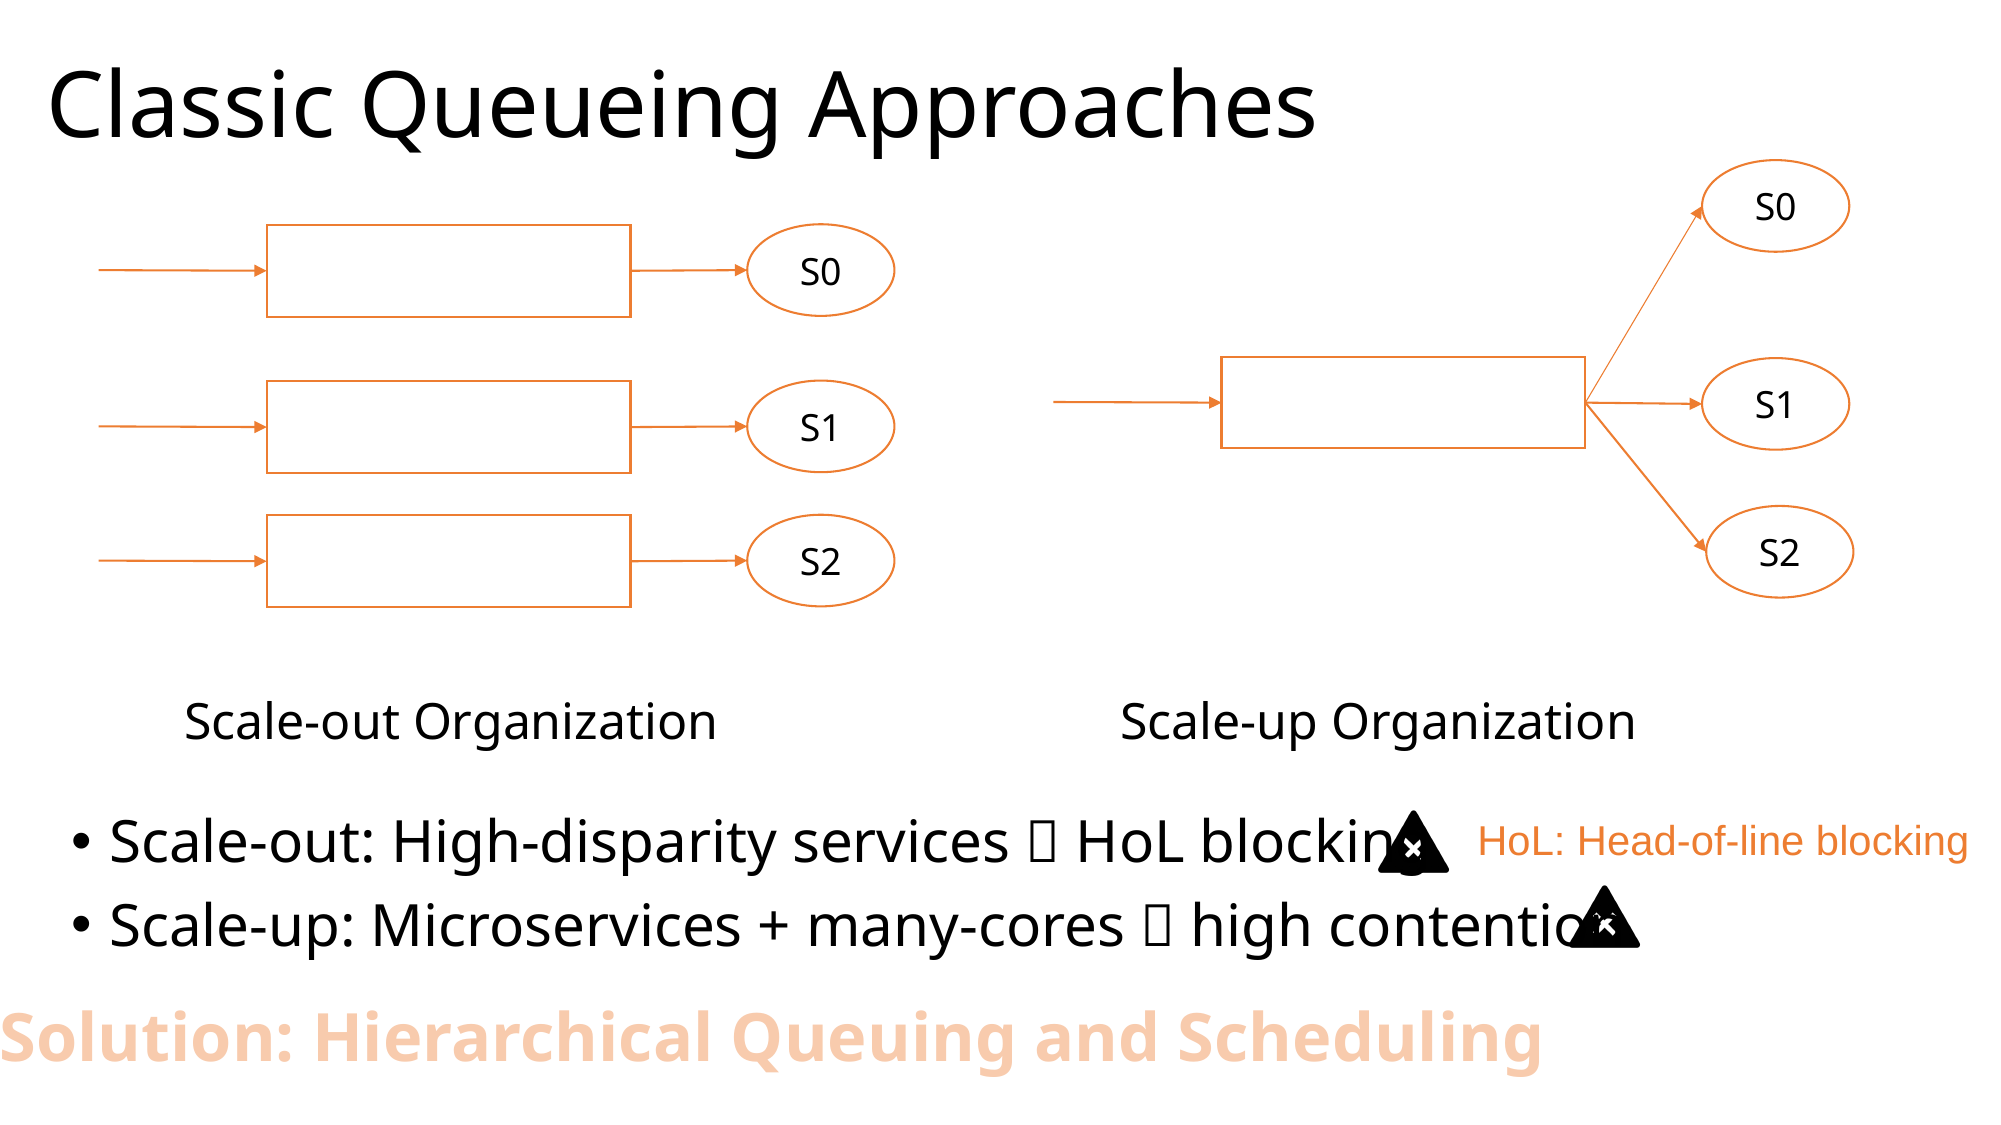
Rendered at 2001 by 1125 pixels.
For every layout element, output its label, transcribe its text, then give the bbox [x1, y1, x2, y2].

text_box Solution: Hierarchical Queuing and Scheduling [0, 987, 1573, 1083]
text_box [266, 380, 632, 474]
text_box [1585, 205, 1703, 402]
text_box Scale-up Organization [1105, 681, 1757, 757]
title Classic Queueing Approaches [31, 0, 1757, 217]
picture [1565, 877, 1644, 956]
text_box [266, 514, 632, 608]
text_box [1220, 356, 1585, 449]
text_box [1585, 402, 1707, 552]
text_box S0 [1701, 159, 1851, 253]
picture [1374, 802, 1453, 881]
text_box [266, 224, 632, 318]
list Scale-out: High-disparity services  HoL blocking Scale-up: Microservices + many-cores  high contention [56, 804, 1782, 997]
text_box S1 [1703, 357, 1851, 451]
text_box S2 [746, 513, 896, 608]
text_box S0 [746, 223, 896, 317]
text_box Scale-out Organization [169, 681, 821, 757]
text_box S2 [1705, 504, 1855, 599]
text_box HoL: Head-of-line blocking [1462, 805, 1985, 871]
text_box S1 [746, 379, 896, 474]
